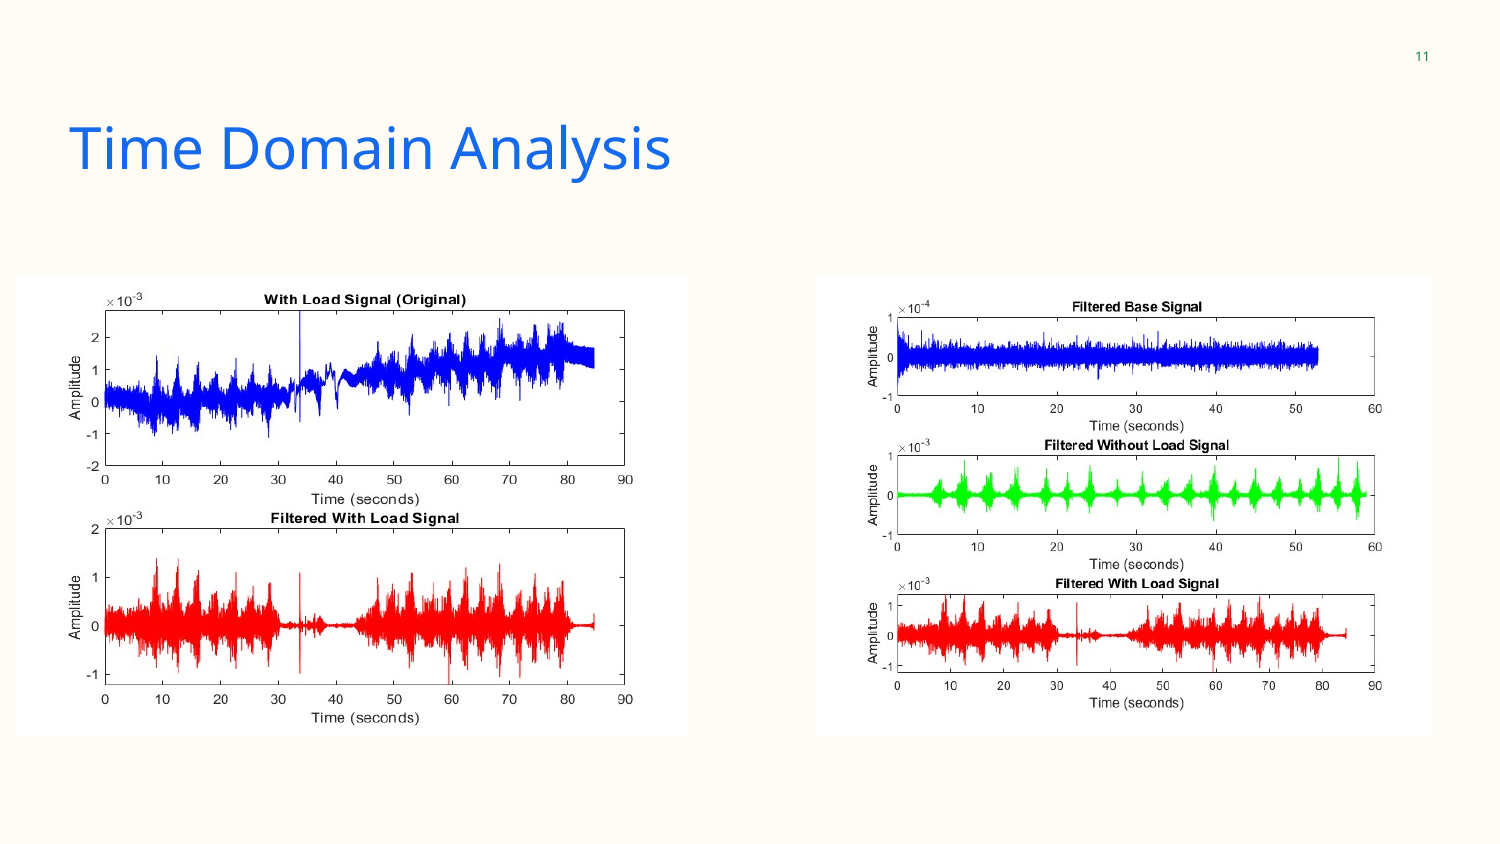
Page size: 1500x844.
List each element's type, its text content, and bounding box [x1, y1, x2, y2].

picture [17, 274, 688, 737]
picture [817, 274, 1434, 737]
title Time Domain Analysis [54, 96, 1446, 268]
slide_number ‹#› [1355, 33, 1446, 82]
